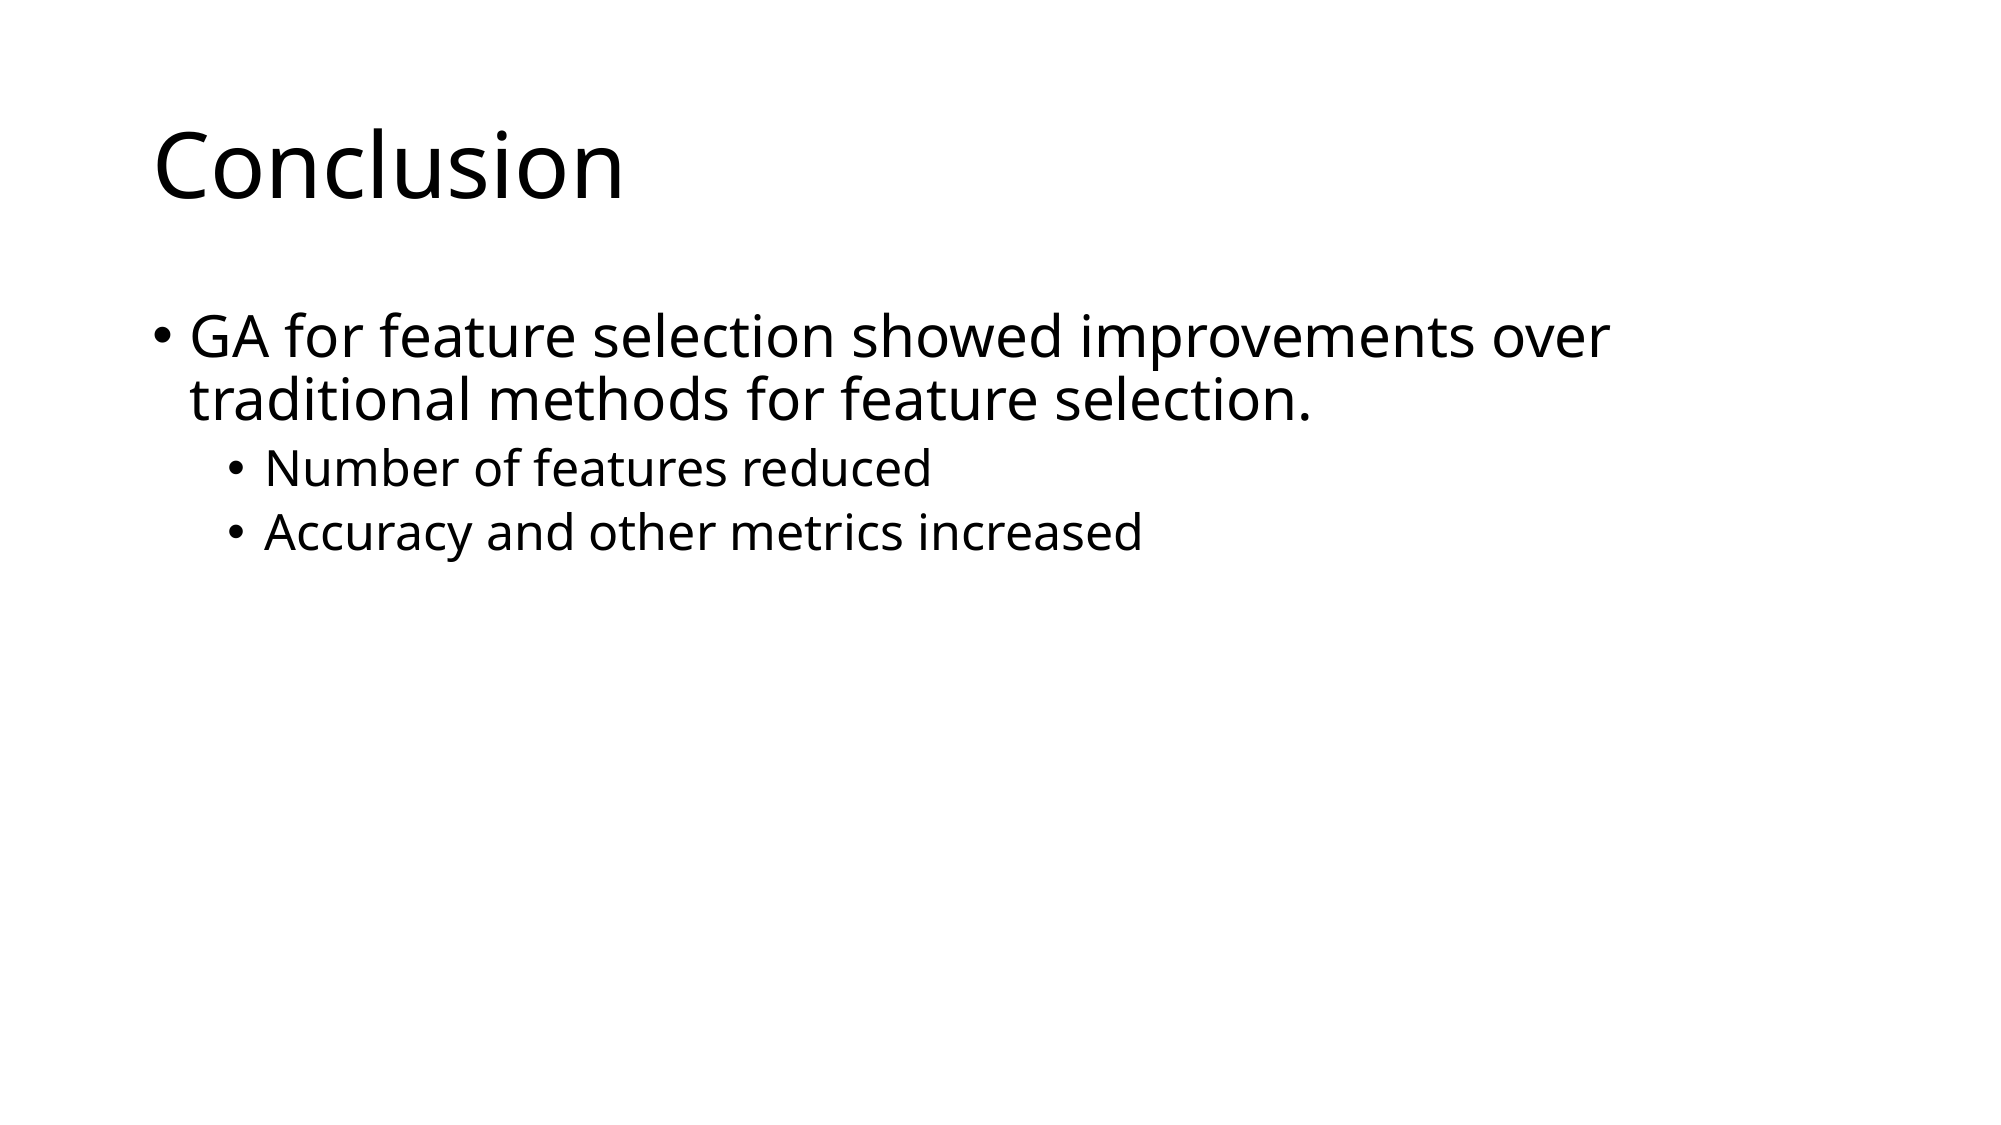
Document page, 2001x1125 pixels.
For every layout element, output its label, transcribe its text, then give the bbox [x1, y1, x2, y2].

title Conclusion [137, 59, 1863, 278]
list GA for feature selection showed improvements over traditional methods for feature selection. Number of features reduced Accuracy and other metrics increased [137, 299, 1863, 1014]
